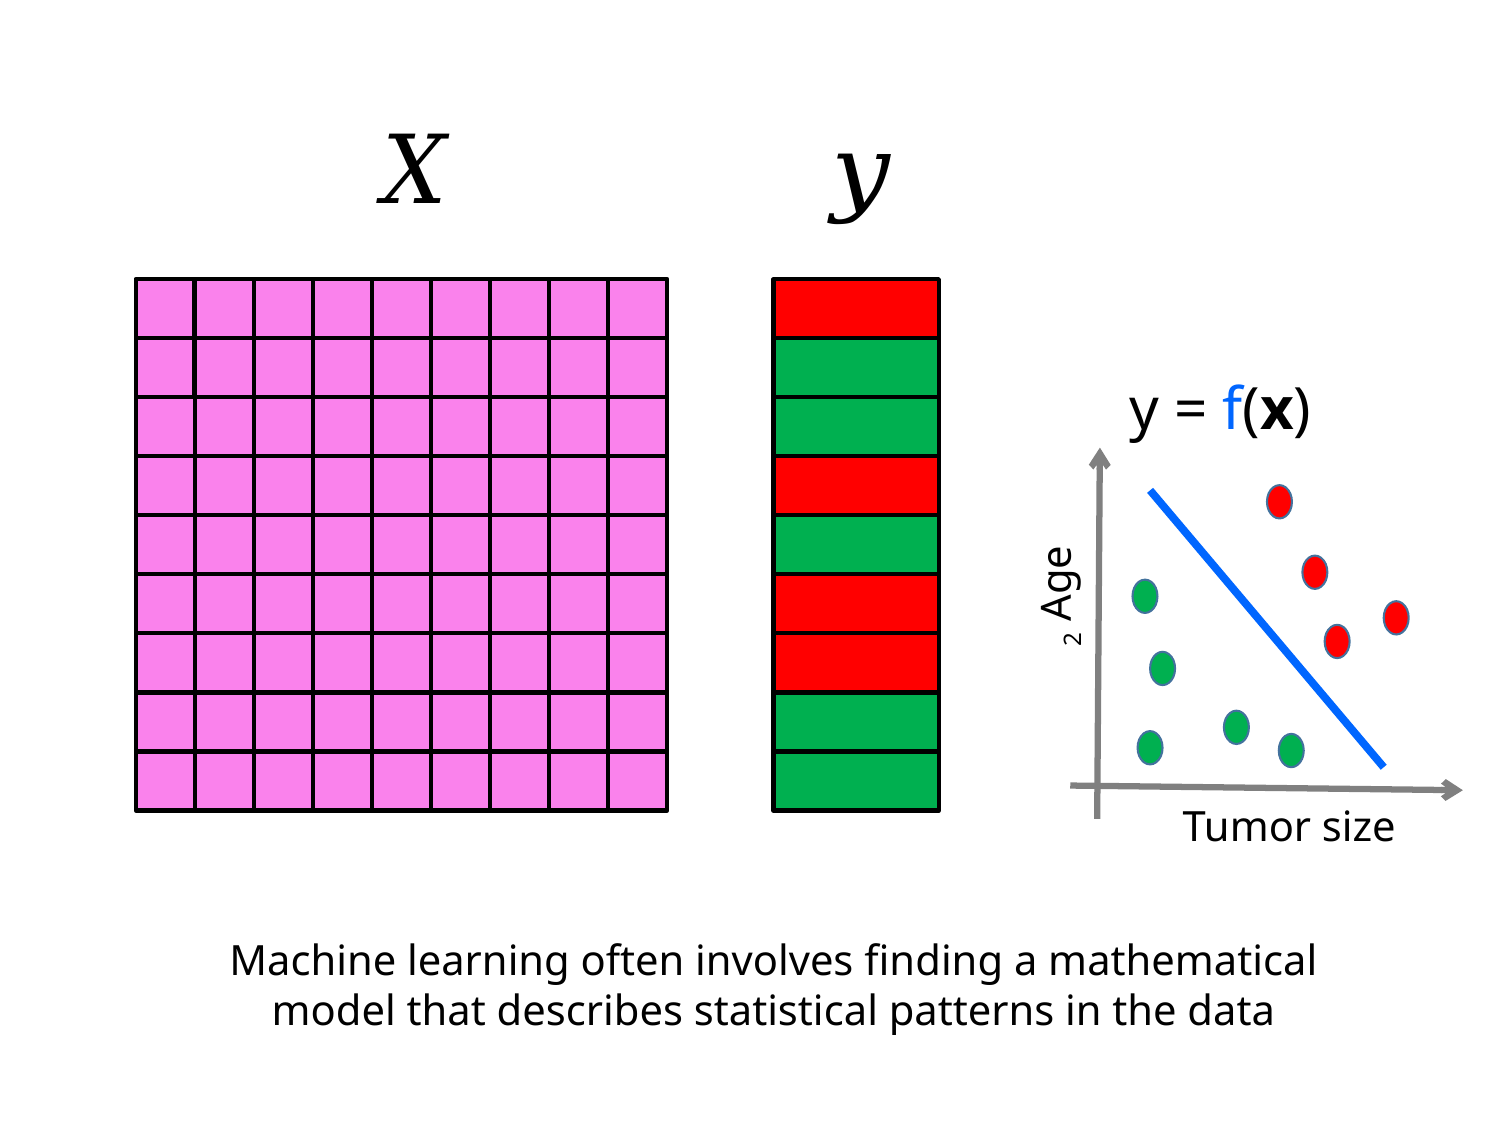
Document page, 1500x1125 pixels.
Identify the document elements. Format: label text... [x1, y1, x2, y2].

text_box [608, 751, 668, 811]
text_box [1269, 484, 1290, 490]
text_box [194, 515, 253, 574]
text_box [135, 456, 194, 515]
text_box [431, 751, 490, 811]
text_box [135, 692, 194, 751]
text_box [490, 398, 549, 456]
text_box [371, 278, 431, 338]
text_box [135, 751, 194, 811]
text_box [489, 338, 549, 398]
text_box [312, 456, 372, 515]
text_box [773, 751, 939, 811]
text_box [1131, 578, 1150, 614]
text_box [431, 574, 490, 633]
text_box [135, 338, 194, 398]
text_box [773, 633, 939, 692]
text_box [490, 633, 549, 692]
text_box [372, 398, 431, 456]
text_box [312, 574, 372, 633]
text_box [312, 633, 372, 692]
text_box [312, 751, 372, 811]
text_box [549, 751, 608, 811]
text_box [372, 692, 431, 751]
text_box [253, 398, 312, 456]
text_box [773, 456, 939, 515]
text_box [194, 633, 253, 692]
text_box [773, 338, 939, 397]
text_box [135, 633, 194, 692]
text_box [1384, 600, 1410, 636]
text_box [608, 574, 668, 633]
text_box [608, 338, 668, 398]
text_box [549, 398, 608, 456]
text_box [549, 692, 608, 751]
text_box [549, 574, 608, 633]
text_box [608, 633, 668, 692]
text_box [312, 278, 371, 338]
text_box [608, 456, 668, 515]
text_box [549, 456, 608, 515]
text_box [371, 338, 431, 398]
text_box [253, 456, 312, 515]
text_box [549, 633, 608, 692]
text_box [490, 574, 549, 633]
text_box [372, 574, 431, 633]
text_box [549, 515, 608, 574]
text_box [194, 338, 253, 398]
text_box [135, 515, 194, 574]
text_box [194, 398, 253, 456]
text_box [431, 633, 490, 692]
text_box [549, 278, 608, 338]
text_box [489, 278, 549, 338]
text_box [194, 574, 253, 633]
text_box [431, 456, 490, 515]
text_box [372, 633, 431, 692]
text_box [372, 515, 431, 574]
text_box [608, 515, 668, 574]
text_box [312, 515, 372, 574]
text_box [253, 278, 312, 338]
text_box [773, 574, 939, 633]
text_box [135, 398, 194, 456]
text_box [194, 278, 253, 338]
text_box [372, 751, 431, 811]
text_box [194, 456, 253, 515]
text_box [312, 398, 372, 456]
text_box [372, 456, 431, 515]
text_box [608, 692, 668, 751]
text_box [253, 574, 312, 633]
text_box [135, 278, 194, 338]
text_box [431, 692, 490, 751]
text_box [773, 397, 939, 456]
text_box [773, 692, 939, 751]
text_box [608, 398, 668, 456]
text_box [490, 751, 549, 811]
text_box [194, 692, 253, 751]
text_box [431, 278, 489, 338]
text_box [312, 338, 371, 398]
text_box [312, 692, 372, 751]
text_box [253, 692, 312, 751]
text_box [773, 515, 939, 574]
text_box [431, 338, 489, 398]
text_box [490, 515, 549, 574]
text_box [431, 398, 490, 456]
text_box [608, 278, 668, 338]
text_box [135, 574, 194, 633]
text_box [1070, 785, 1463, 791]
text_box y = f(x) [1114, 364, 1327, 449]
text_box [431, 515, 490, 574]
text_box Machine learning often involves finding a mathematical model that describes statistical patterns in the data [178, 926, 1369, 1042]
text_box [194, 751, 253, 811]
text_box [253, 633, 312, 692]
text_box [253, 338, 312, 398]
text_box [490, 692, 549, 751]
text_box [490, 456, 549, 515]
text_box [253, 515, 312, 574]
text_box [1150, 490, 1384, 768]
text_box [549, 338, 608, 398]
text_box [773, 279, 939, 338]
text_box [1136, 730, 1150, 766]
text_box [253, 751, 312, 811]
